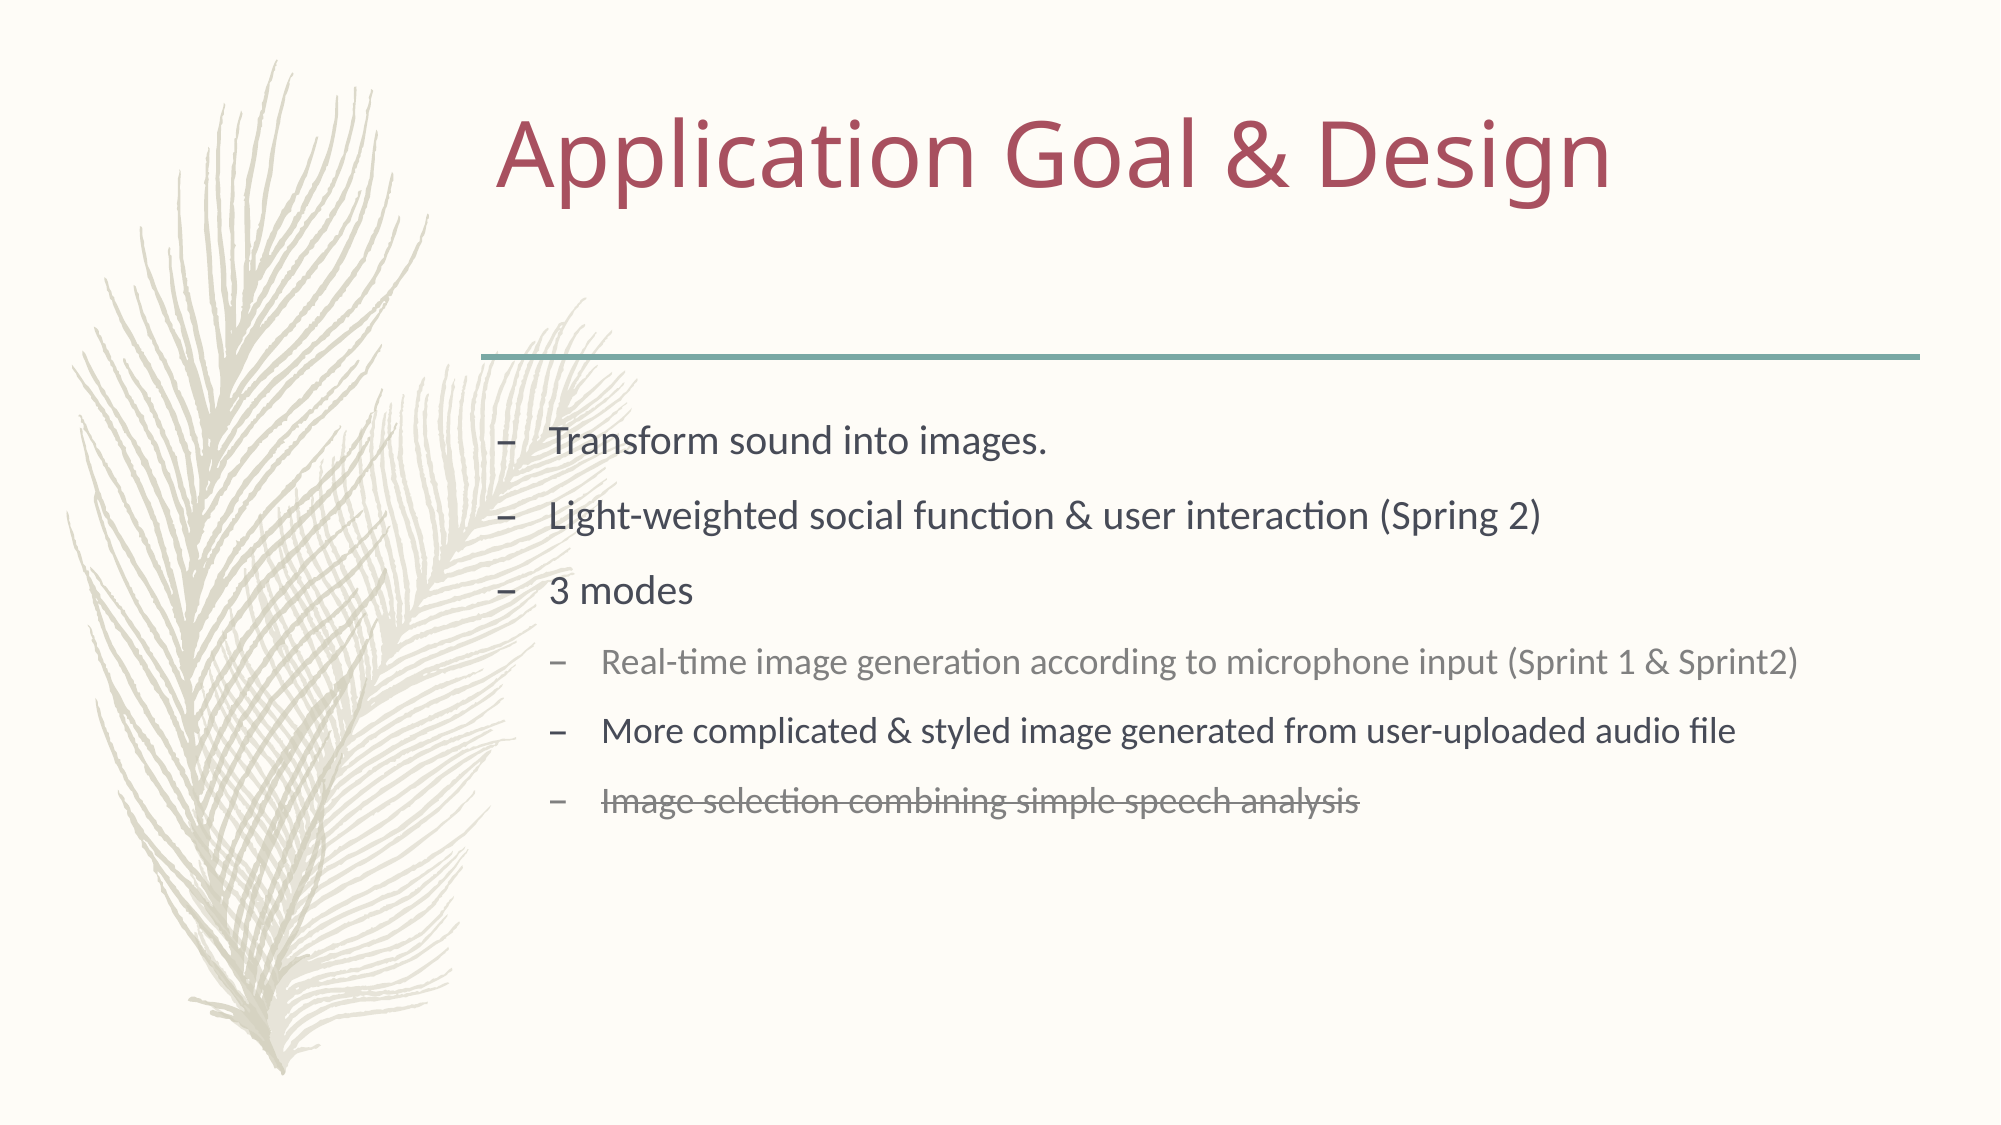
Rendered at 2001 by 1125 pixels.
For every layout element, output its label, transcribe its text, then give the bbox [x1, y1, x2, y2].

title Application Goal & Design [481, 93, 1920, 350]
list Transform sound into images. Light-weighted social function & user interaction (Spring 2) 3 modes Real-time image generation according to microphone input (Sprint 1 & Sprint2) More complicated & styled image generated from user-uploaded audio file Image selection combining simple speech analysis [481, 399, 1920, 999]
